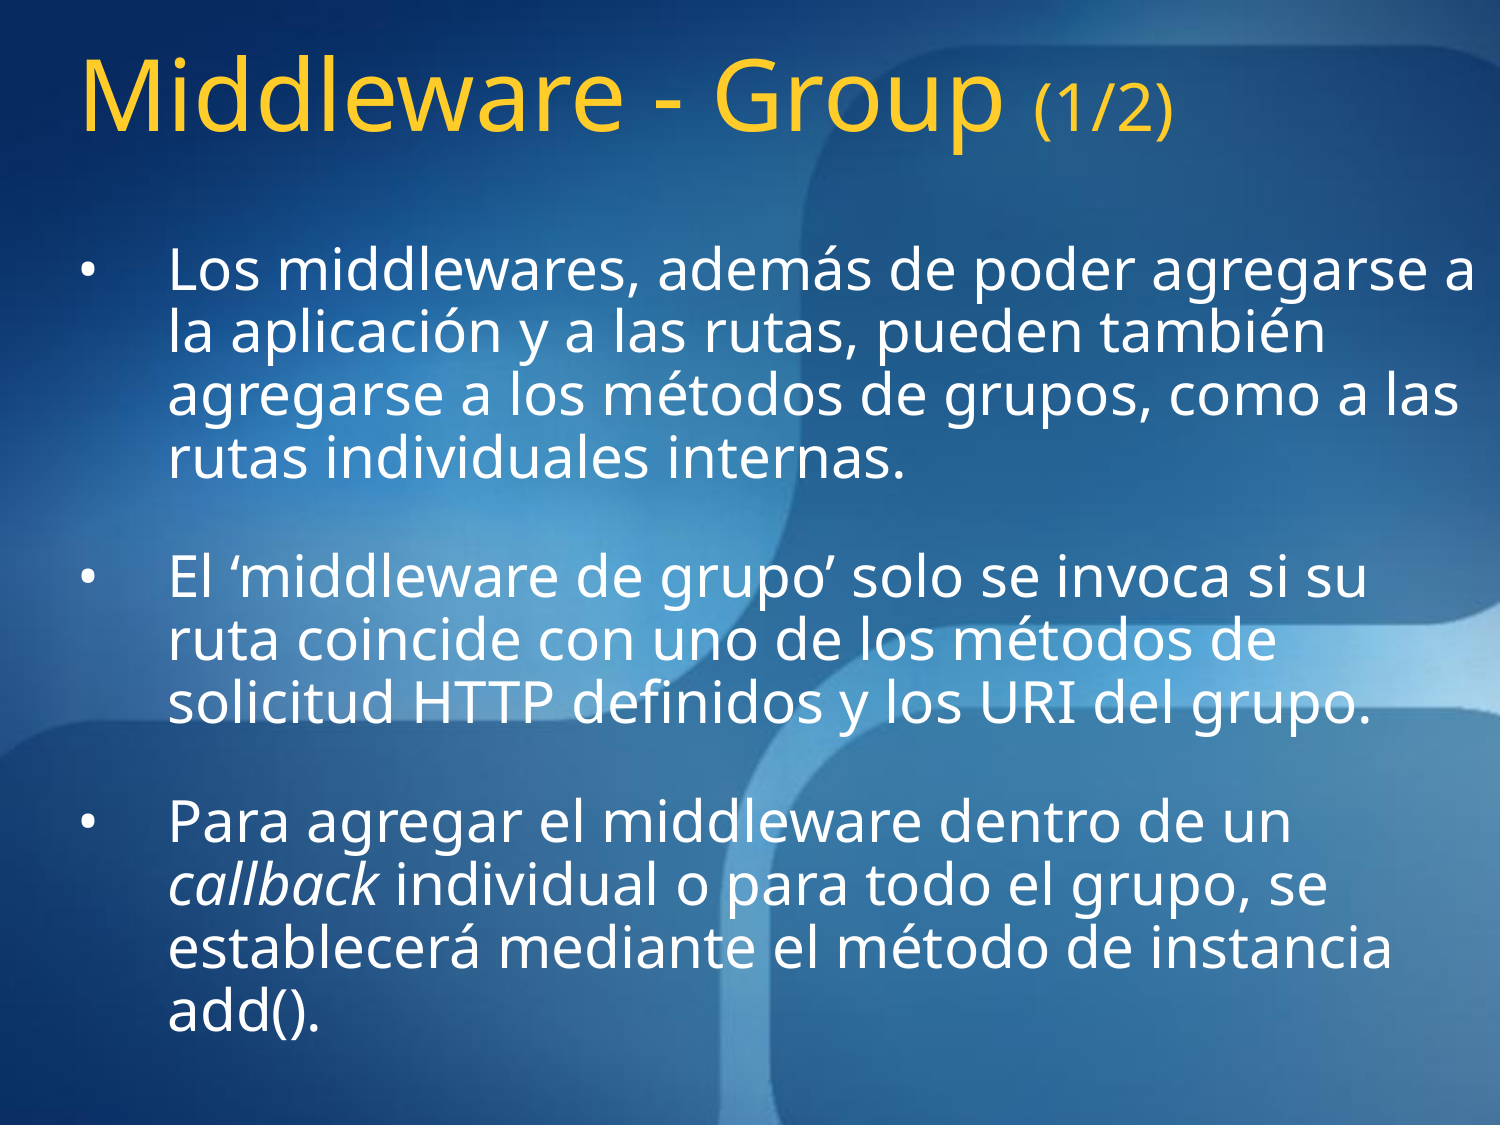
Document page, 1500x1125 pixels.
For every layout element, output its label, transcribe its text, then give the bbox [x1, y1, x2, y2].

picture [0, 0, 1500, 1125]
text_box Los middlewares, además de poder agregarse a la aplicación y a las rutas, pueden también agregarse a los métodos de grupos, como a las rutas individuales internas. El ‘middleware de grupo’ solo se invoca si su ruta coincide con uno de los métodos de solicitud HTTP definidos y los URI del grupo. Para agregar el middleware dentro de un callback individual o para todo el grupo, se establecerá mediante el método de instancia add(). [62, 232, 1500, 977]
title Middleware - Group (1/2) [62, 37, 1440, 161]
